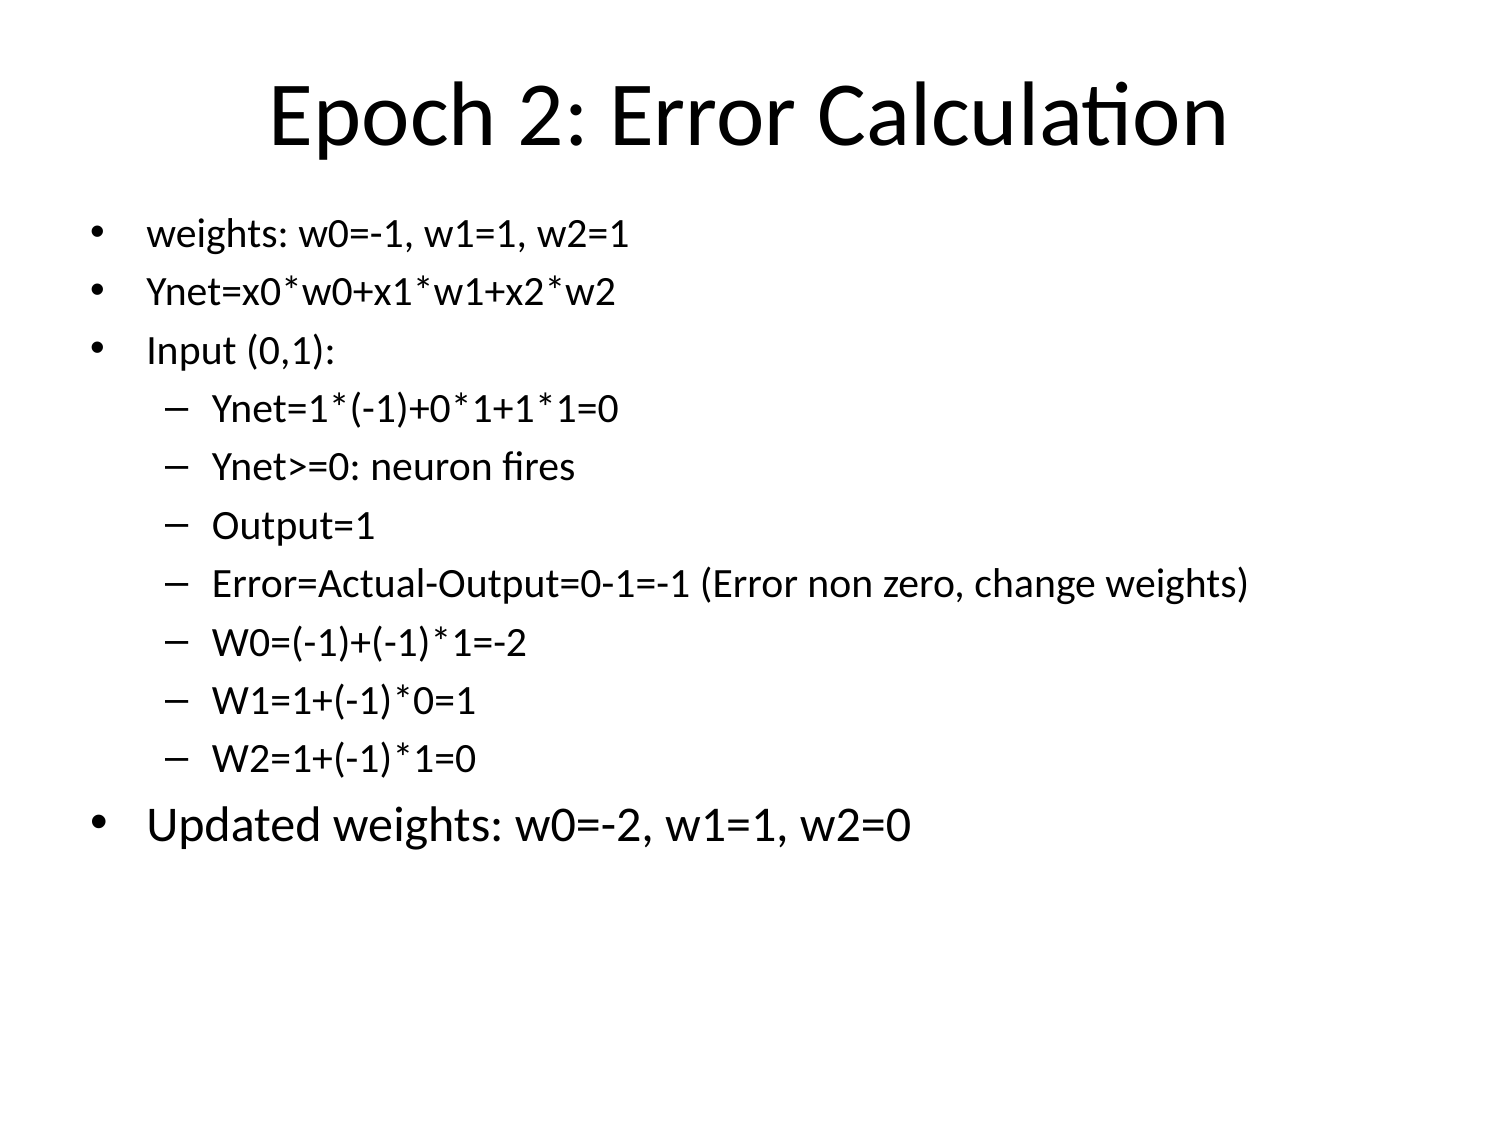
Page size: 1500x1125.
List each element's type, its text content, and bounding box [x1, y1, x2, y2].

list weights: w0=-1, w1=1, w2=1 Ynet=x0*w0+x1*w1+x2*w2 Input (0,1): Ynet=1*(-1)+0*1+1*1=0 Ynet>=0: neuron fires Output=1 Error=Actual-Output=0-1=-1 (Error non zero, change weights) W0=(-1)+(-1)*1=-2 W1=1+(-1)*0=1 W2=1+(-1)*1=0 Updated weights: w0=-2, w1=1, w2=0 [75, 198, 1425, 1005]
title Epoch 2: Error Calculation [75, 45, 1425, 173]
